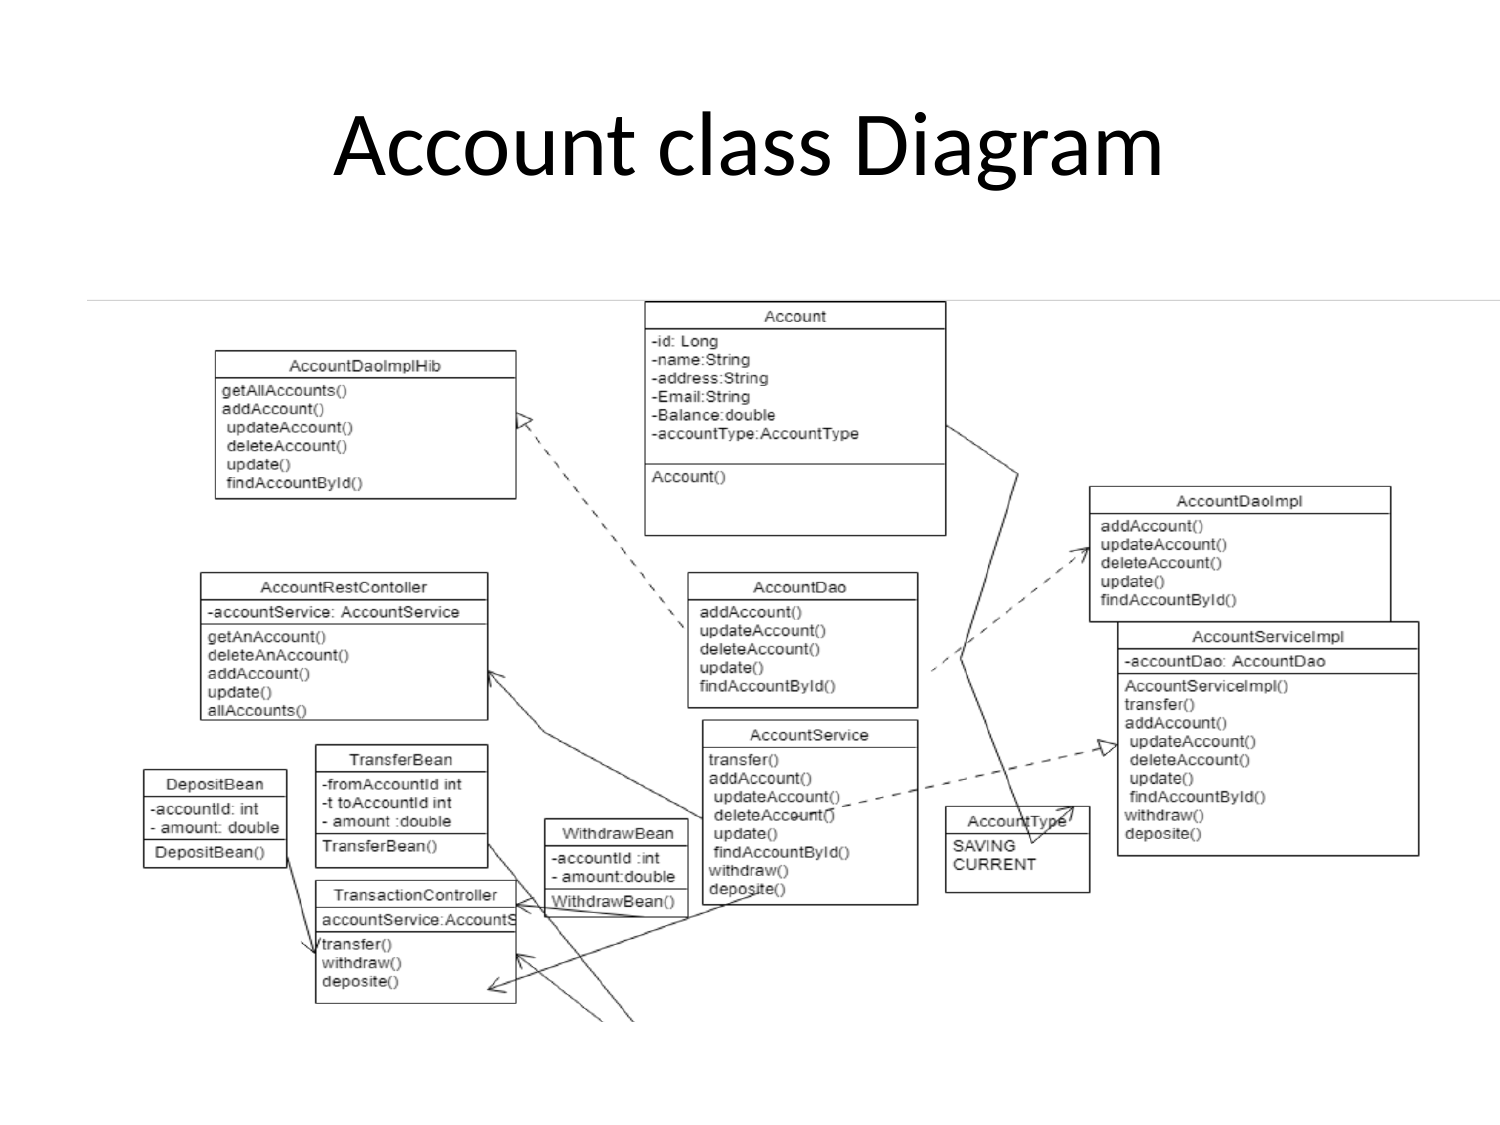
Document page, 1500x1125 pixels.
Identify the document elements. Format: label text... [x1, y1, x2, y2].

title Account class Diagram [75, 45, 1425, 233]
picture [87, 299, 1500, 1022]
